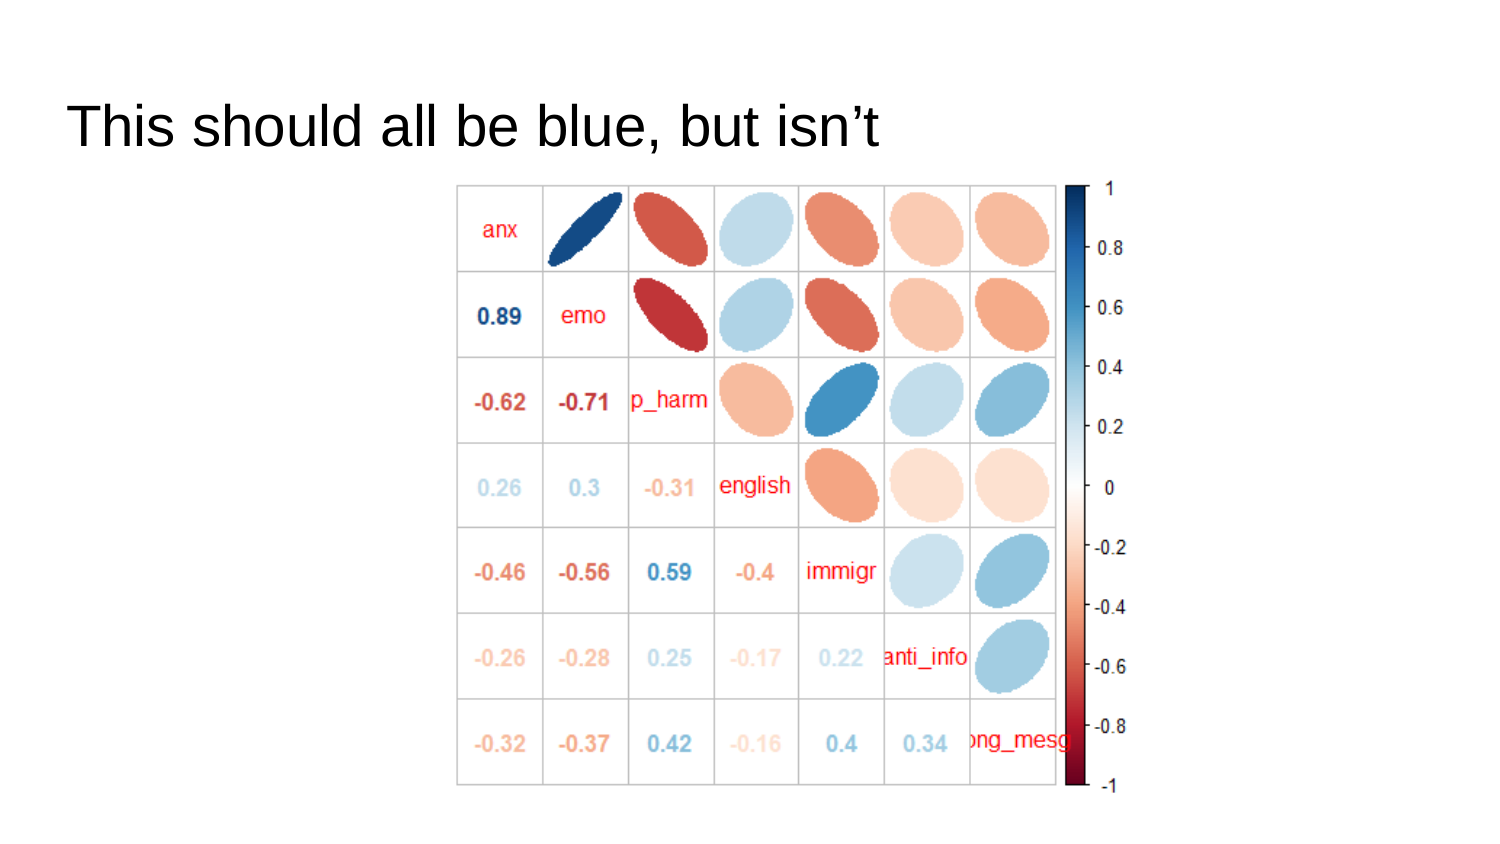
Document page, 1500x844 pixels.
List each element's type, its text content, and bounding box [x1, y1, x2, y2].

title This should all be blue, but isn’t [51, 72, 1449, 167]
picture [214, 178, 1231, 806]
